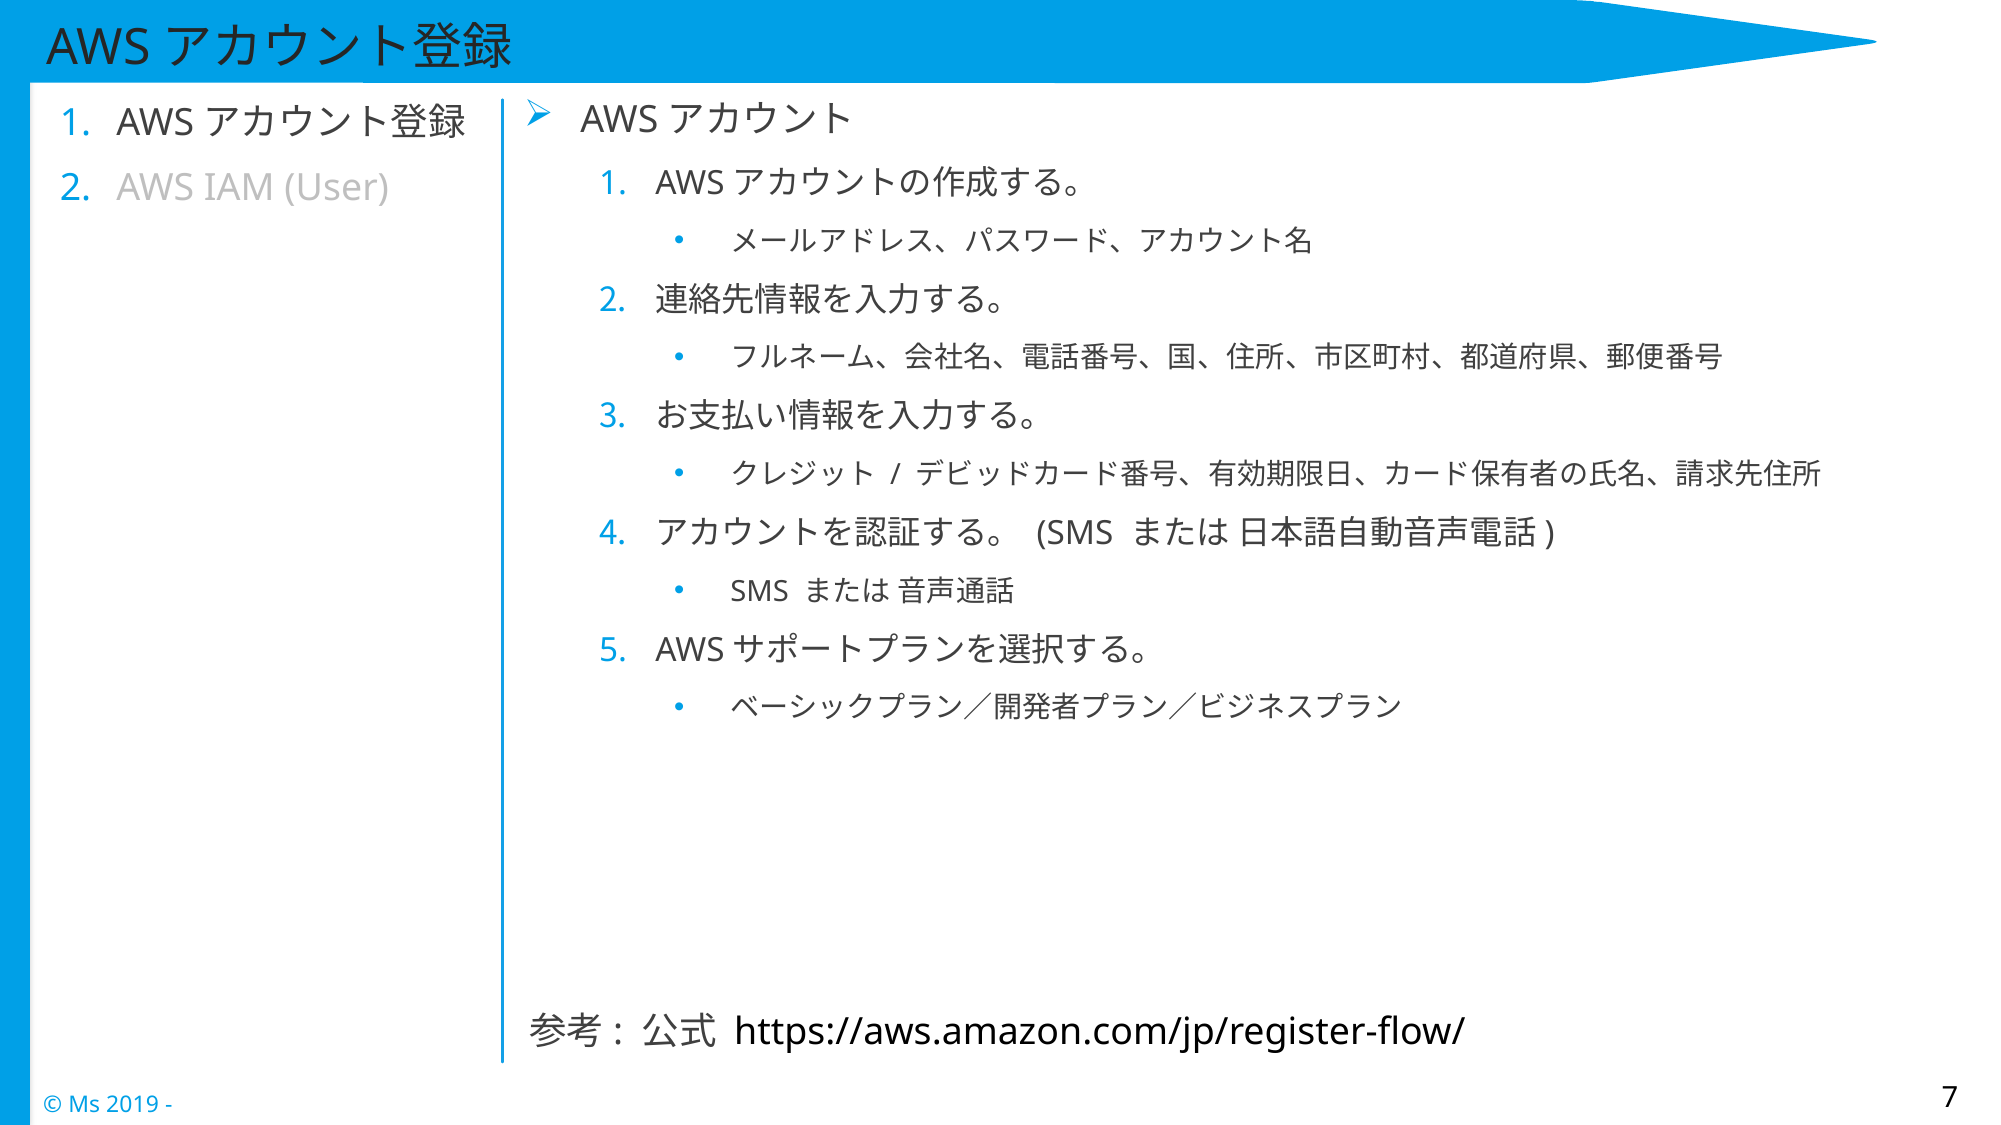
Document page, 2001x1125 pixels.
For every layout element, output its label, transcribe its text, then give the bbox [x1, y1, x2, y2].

text_box AWSアカウント登録 AWS IAM (User) [45, 90, 499, 1063]
text_box 参考: 公式 https://aws.amazon.com/jp/register-flow/ [514, 999, 1482, 1060]
slide_number 7 [1845, 1070, 1974, 1114]
list AWSアカウント AWSアカウントの作成する。 メールアドレス、パスワード、アカウント名 連絡先情報を入力する。 フルネーム、会社名、電話番号、国、住所、市区町村、都道府県、郵便番号 お支払い情報を入力する。 クレジット / デビッドカード番号、有効期限日、カード保有者の氏名、請求先住所 アカウントを認証する。 (SMS または 日本語自動音声電話) SMS または 音声通話 AWSサポートプランを選択する。 ベーシックプラン／開発者プラン／ビジネスプラン [509, 88, 1974, 1052]
title AWSアカウント登録 [31, 6, 1581, 77]
